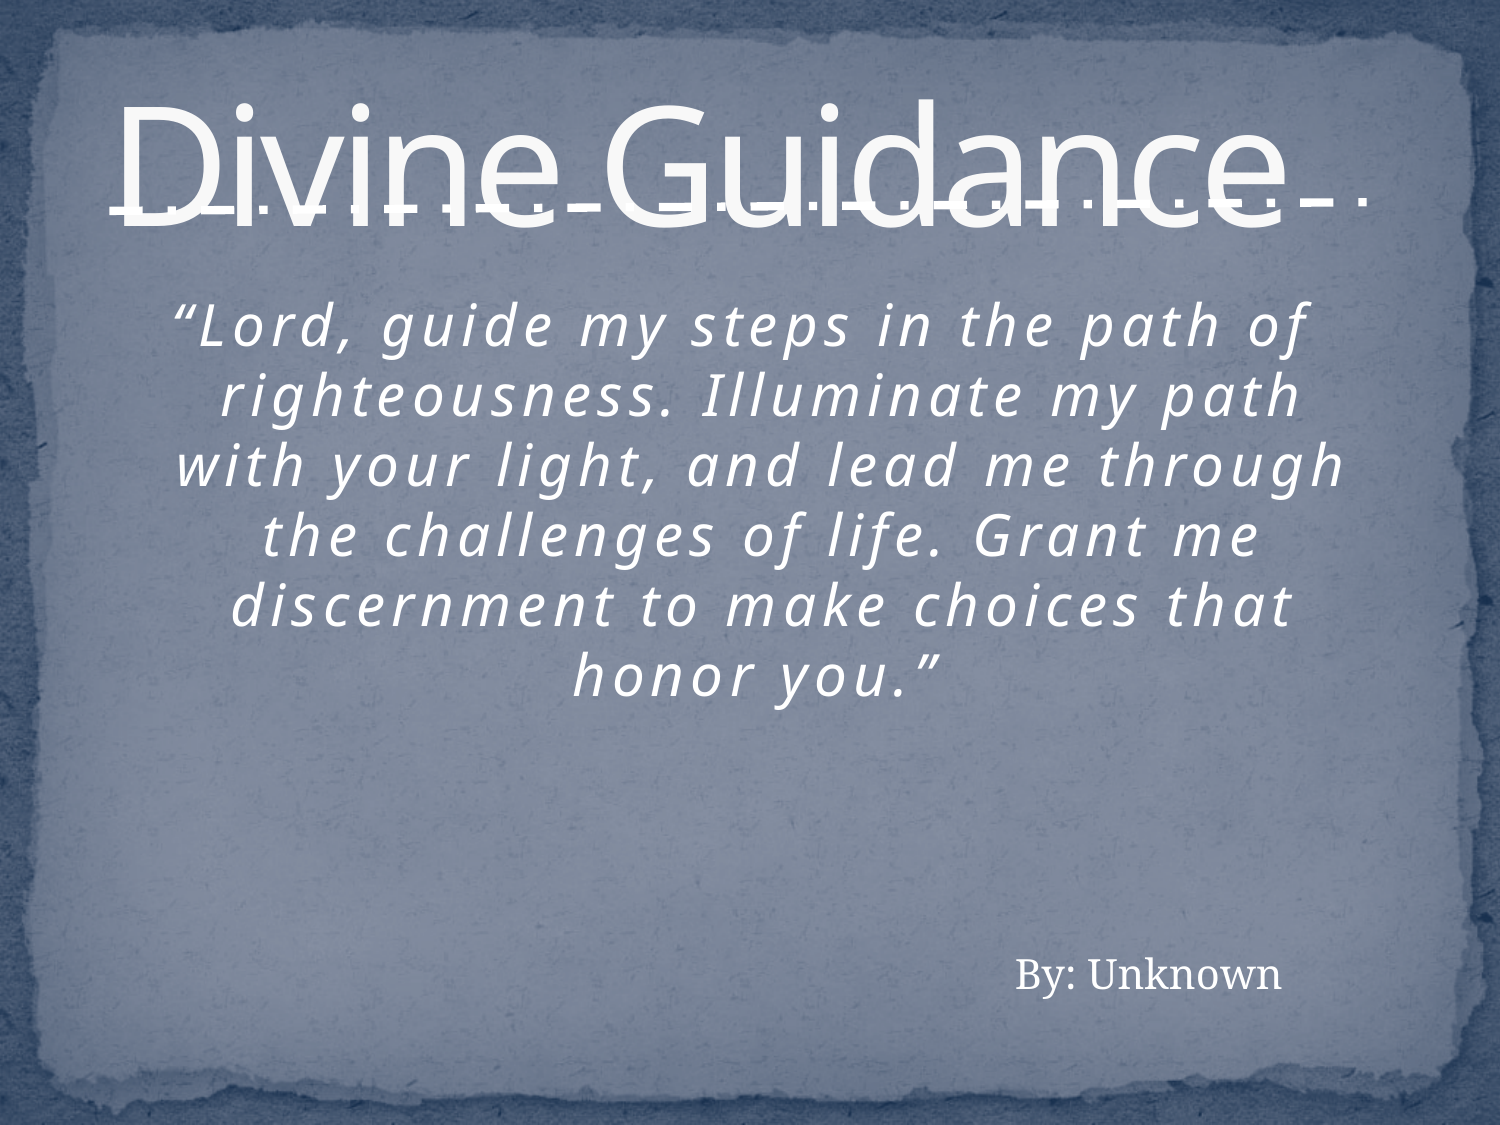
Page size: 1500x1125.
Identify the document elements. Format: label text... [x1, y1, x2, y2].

text_box Divine Guidance [93, 52, 1360, 268]
text_box By: Unknown [999, 940, 1500, 1006]
list “Lord, guide my steps in the path of righteousness. Illuminate my path with your light, and lead me through the challenges of life. Grant me discernment to make choices that honor you.” [109, 281, 1375, 932]
